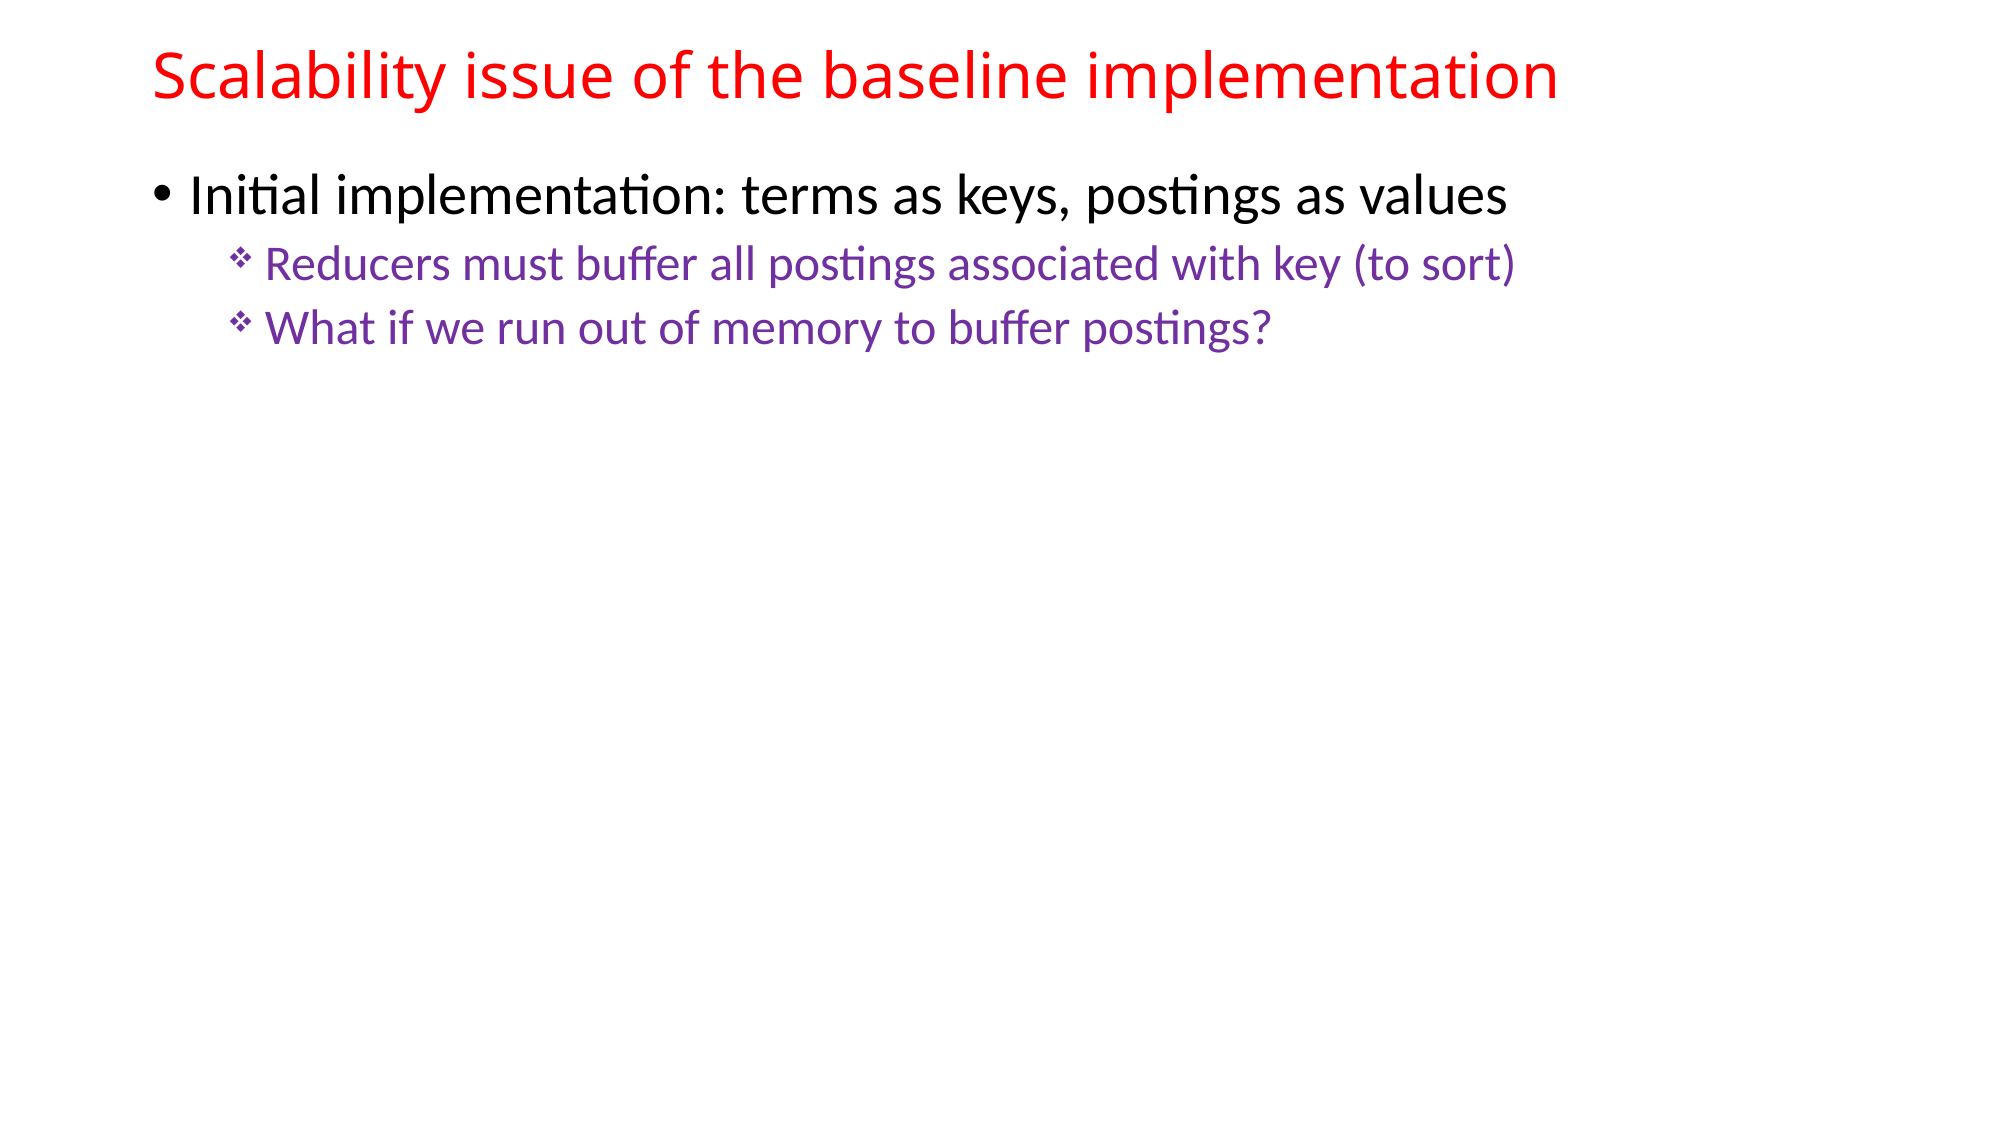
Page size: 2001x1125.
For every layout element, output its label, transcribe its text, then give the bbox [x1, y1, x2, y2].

title Scalability issue of the baseline implementation [137, 35, 1863, 121]
list Initial implementation: terms as keys, postings as values Reducers must buffer all postings associated with key (to sort) What if we run out of memory to buffer postings? [137, 156, 1863, 1043]
